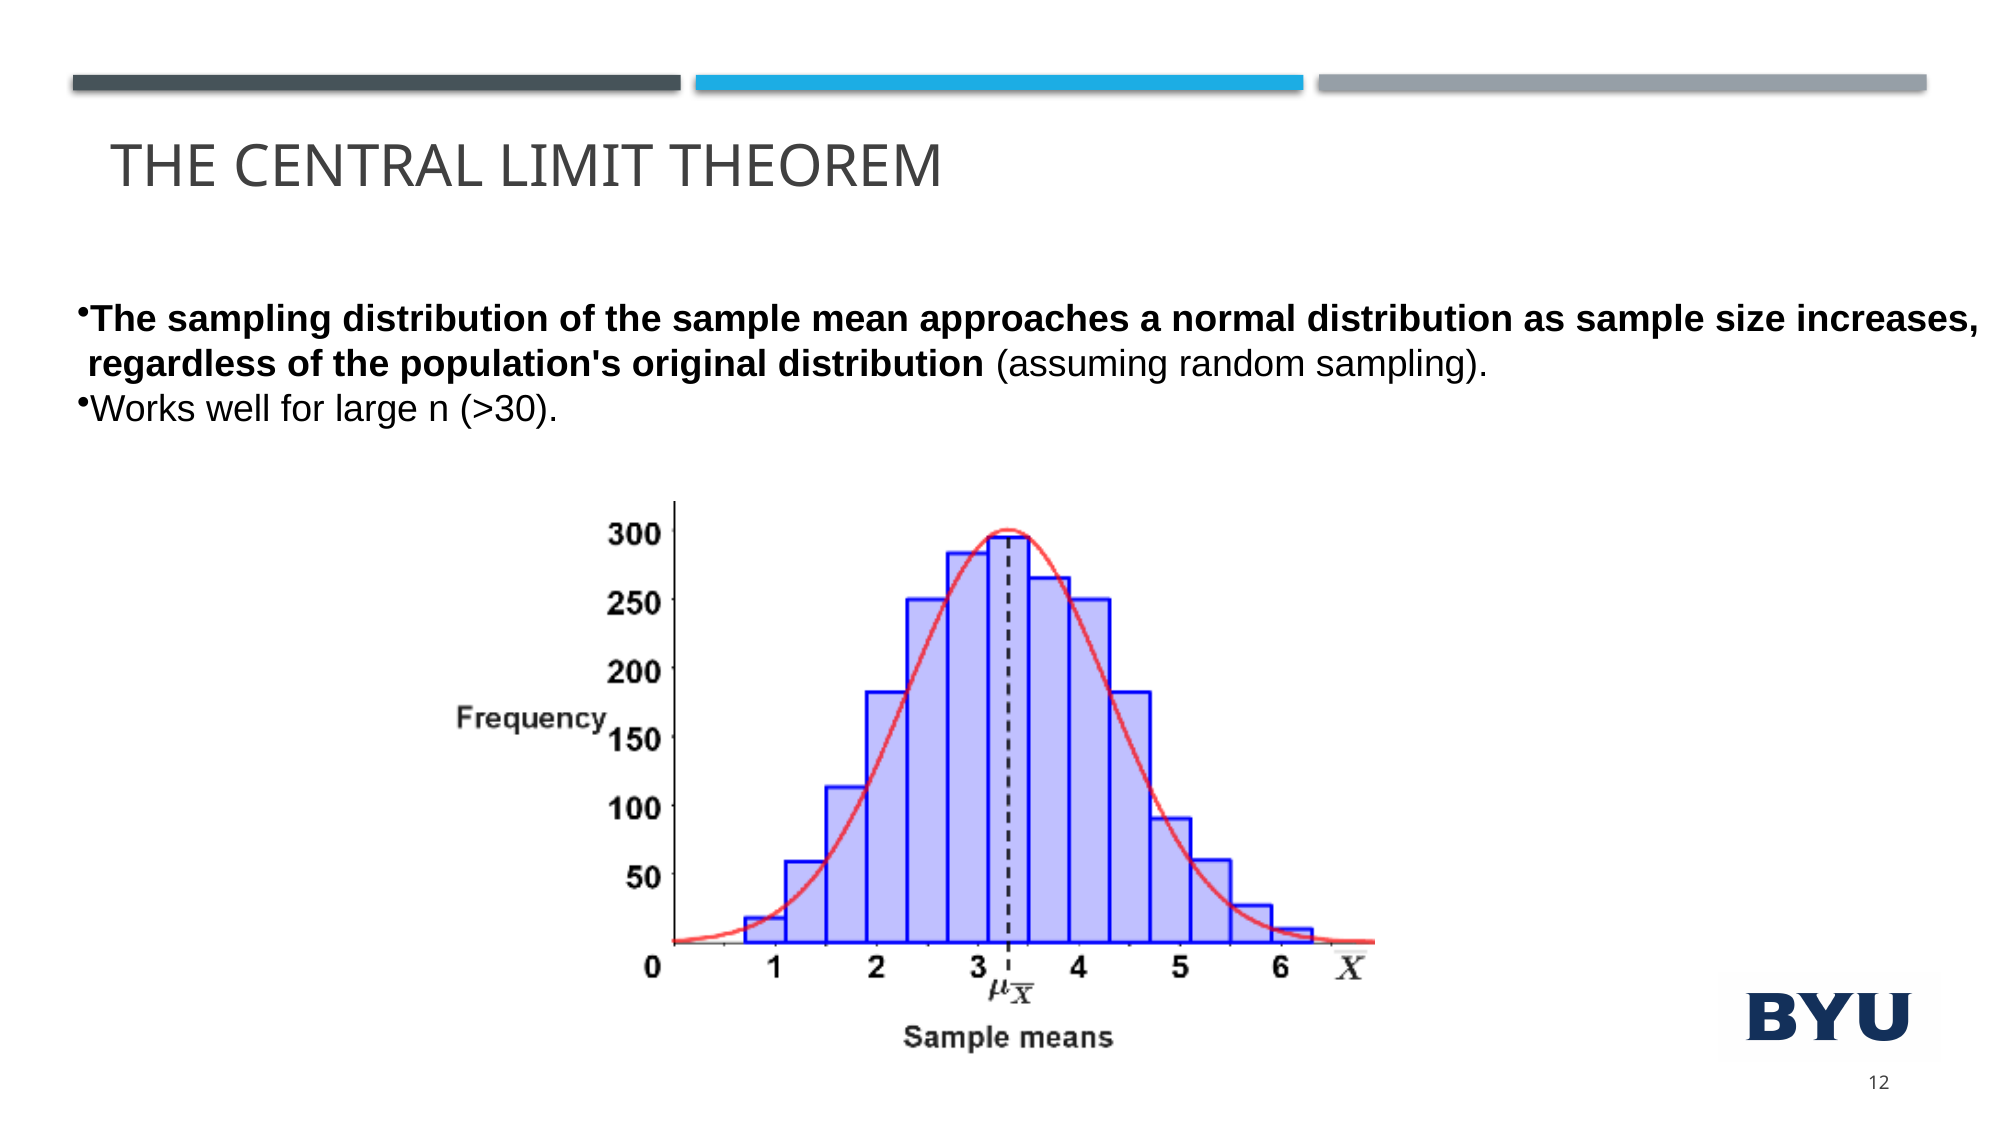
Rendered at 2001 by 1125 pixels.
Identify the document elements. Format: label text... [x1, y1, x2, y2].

picture [1718, 972, 1941, 1062]
list The sampling distribution of the sample mean approaches a normal distribution as sample size increases, regardless of the population's original distribution (assuming random sampling). Works well for large n (>30). [62, 12, 2000, 666]
slide_number 12 [1732, 1053, 1905, 1114]
picture [454, 501, 1375, 1062]
